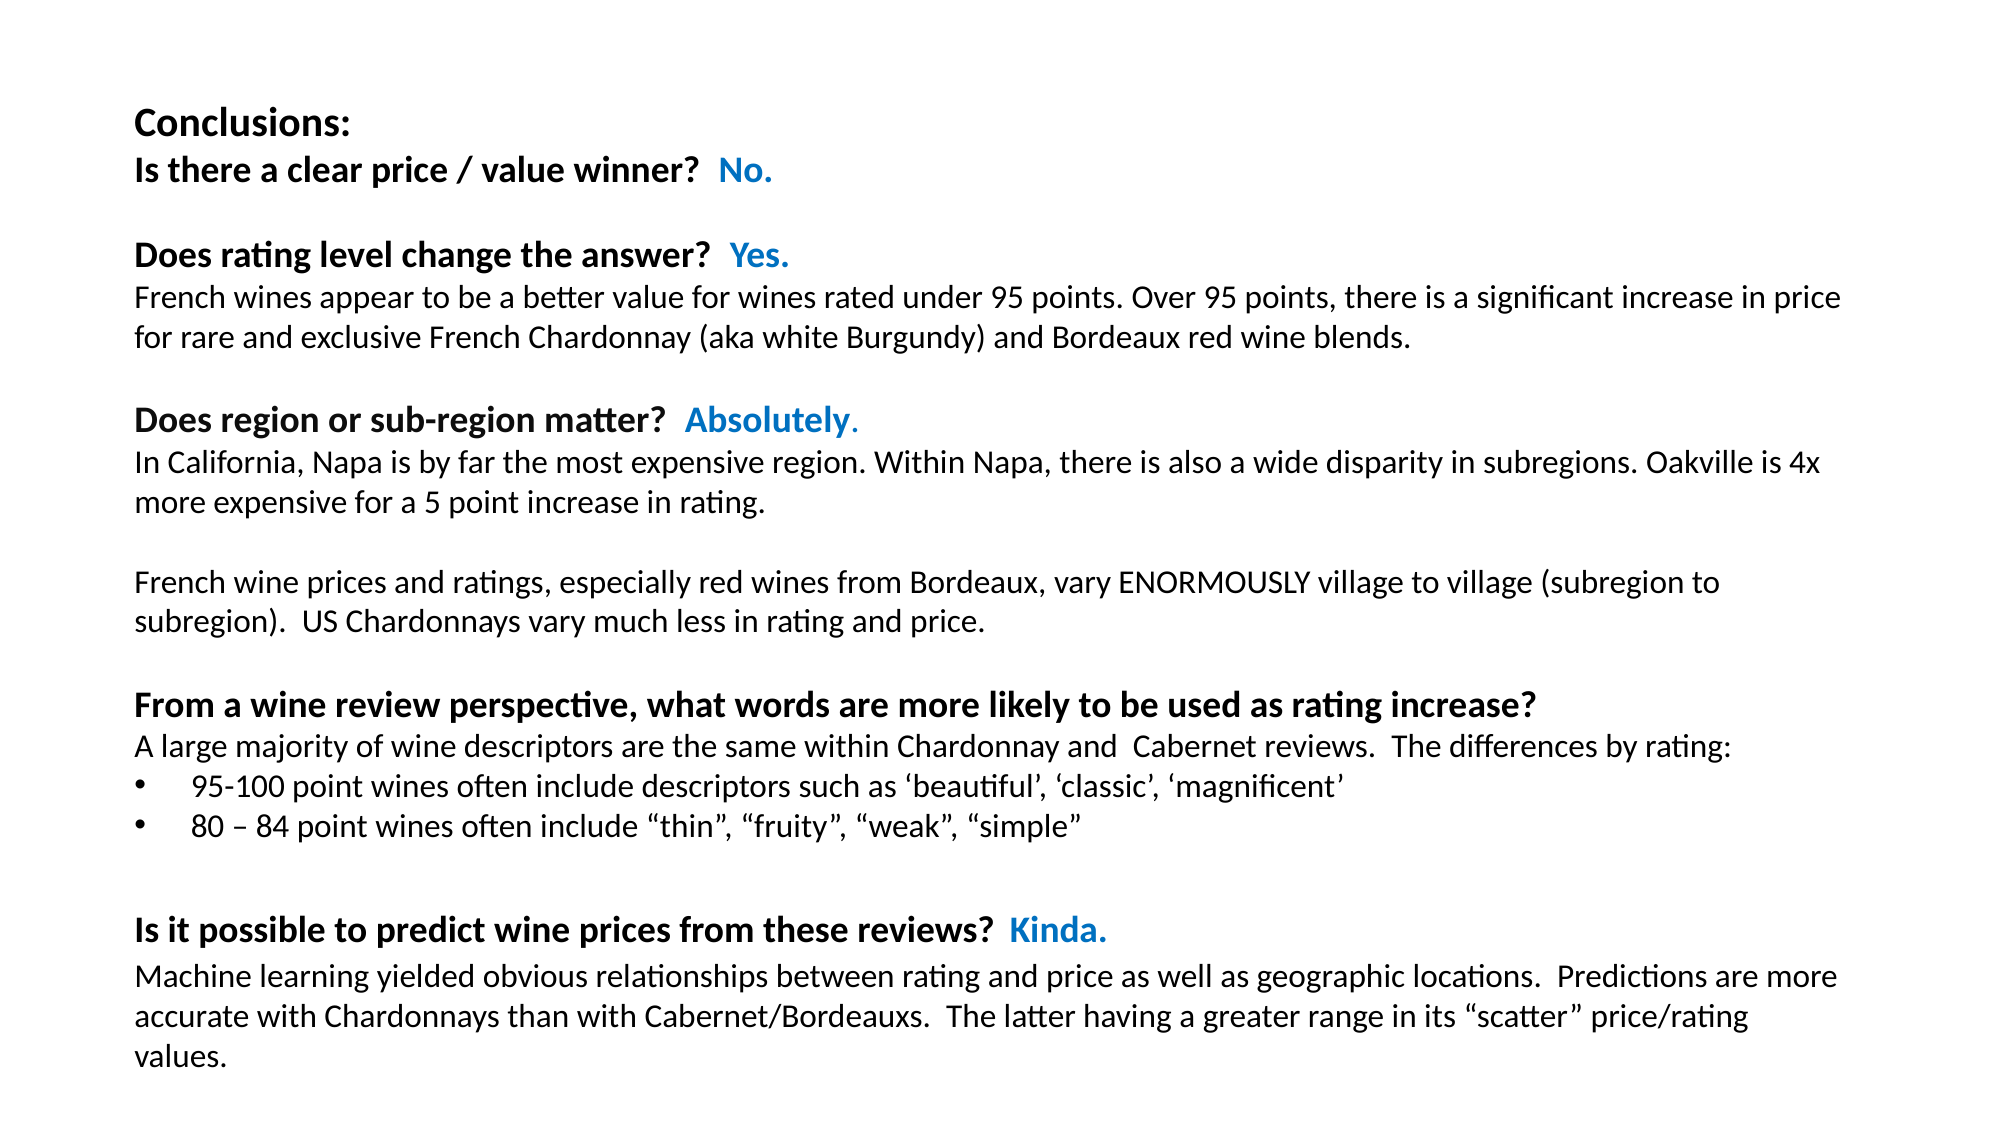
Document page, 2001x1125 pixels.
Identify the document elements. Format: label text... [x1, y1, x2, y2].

text_box Conclusions: Is there a clear price / value winner? No. Does rating level change the answer? Yes. French wines appear to be a better value for wines rated under 95 points. Over 95 points, there is a significant increase in price for rare and exclusive French Chardonnay (aka white Burgundy) and Bordeaux red wine blends. Does region or sub-region matter? Absolutely. In California, Napa is by far the most expensive region. Within Napa, there is also a wide disparity in subregions. Oakville is 4x more expensive for a 5 point increase in rating. French wine prices and ratings, especially red wines from Bordeaux, vary ENORMOUSLY village to village (subregion to subregion). US Chardonnays vary much less in rating and price. From a wine review perspective, what words are more likely to be used as rating increase? A large majority of wine descriptors are the same within Chardonnay and Cabernet reviews. The differences by rating: 95-100 point wines often include descriptors such as ‘beautiful’, ‘classic’, ‘magnificent’ 80 – 84 point wines often include “thin”, “fruity”, “weak”, “simple” Is it possible to predict wine prices from these reviews? Kinda. Machine learning yielded obvious relationships between rating and price as well as geographic locations. Predictions are more accurate with Chardonnays than with Cabernet/Bordeauxs. The latter having a greater range in its “scatter” price/rating values. [119, 87, 1860, 1082]
